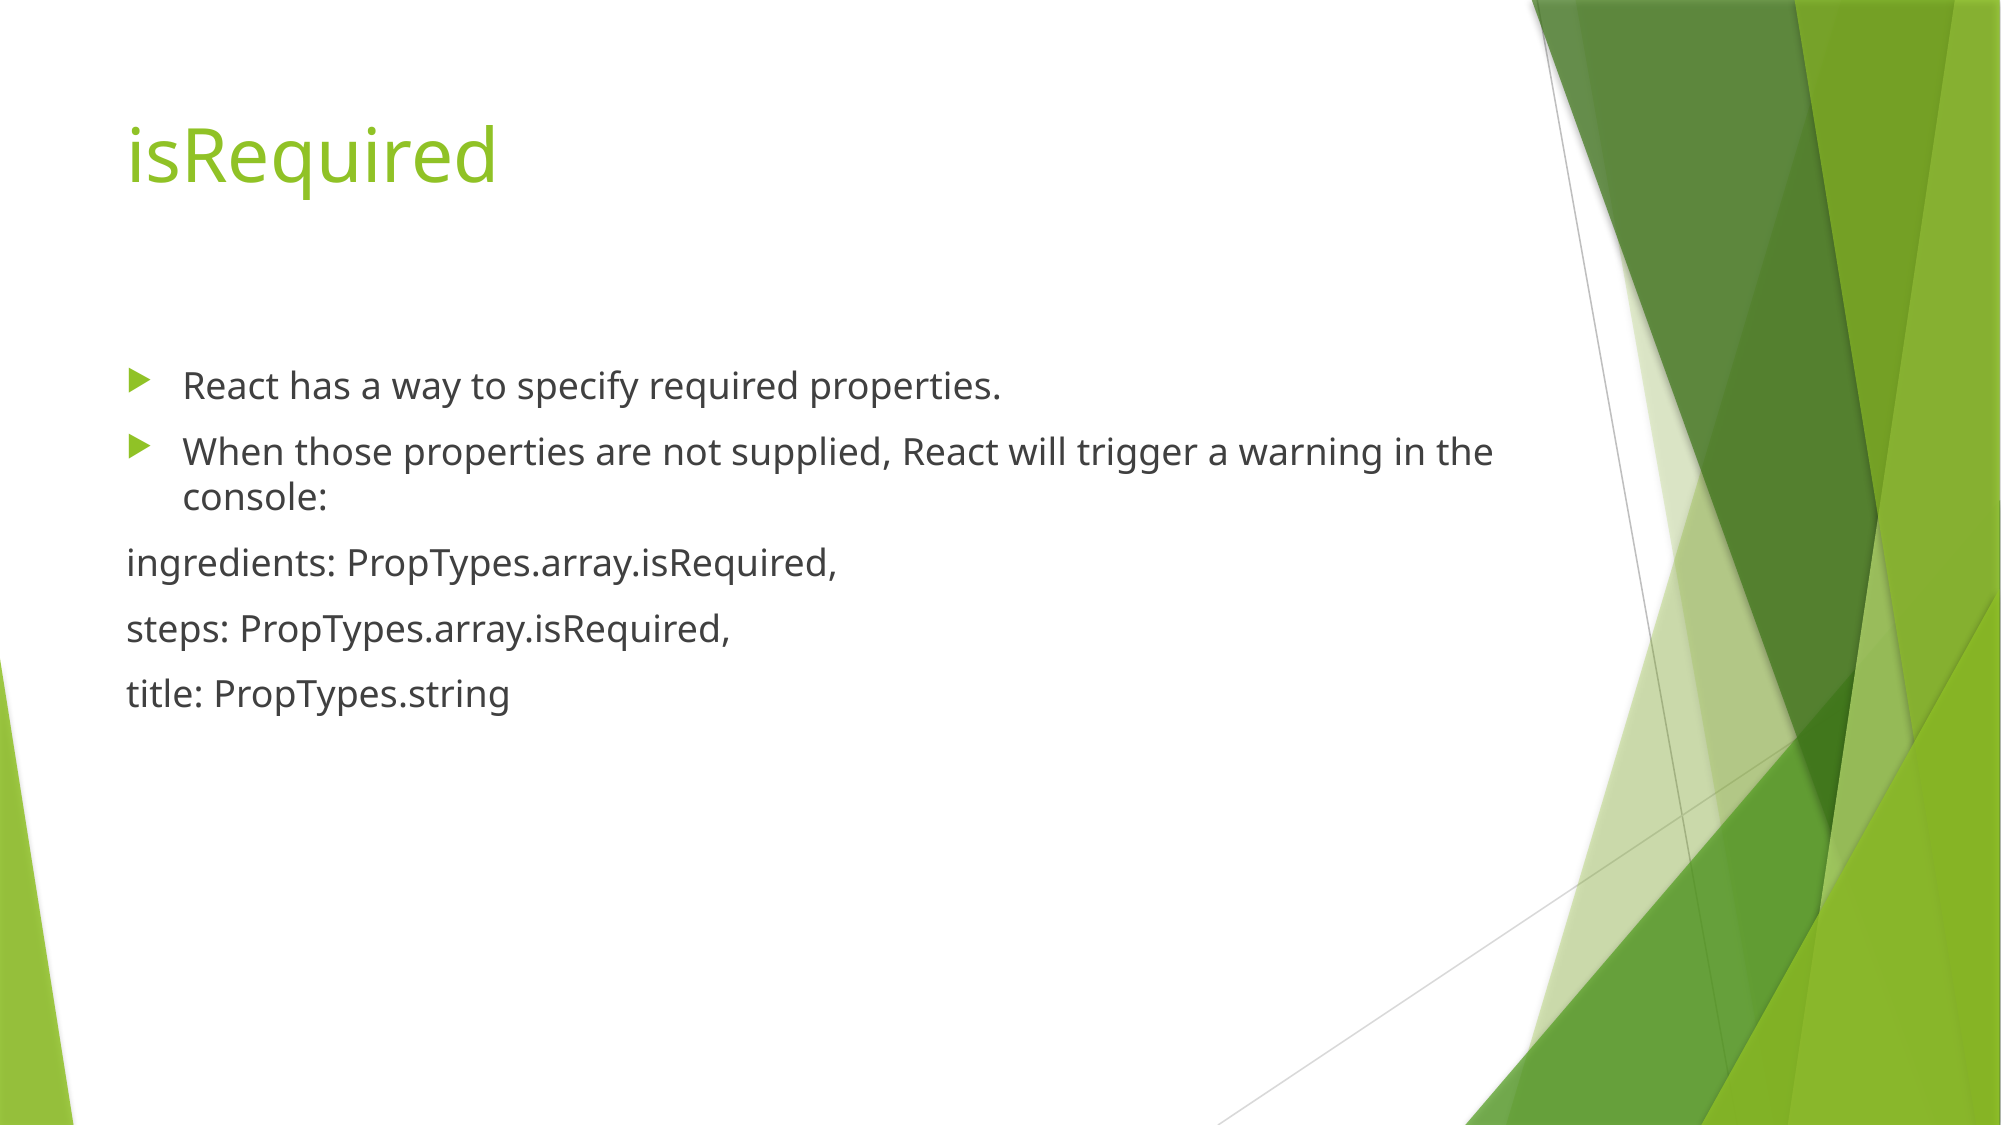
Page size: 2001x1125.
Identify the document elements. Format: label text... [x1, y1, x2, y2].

title isRequired [111, 99, 1522, 317]
list React has a way to specify required properties. When those properties are not supplied, React will trigger a warning in the console: ingredients: PropTypes.array.isRequired, steps: PropTypes.array.isRequired, title: PropTypes.string [111, 354, 1522, 992]
